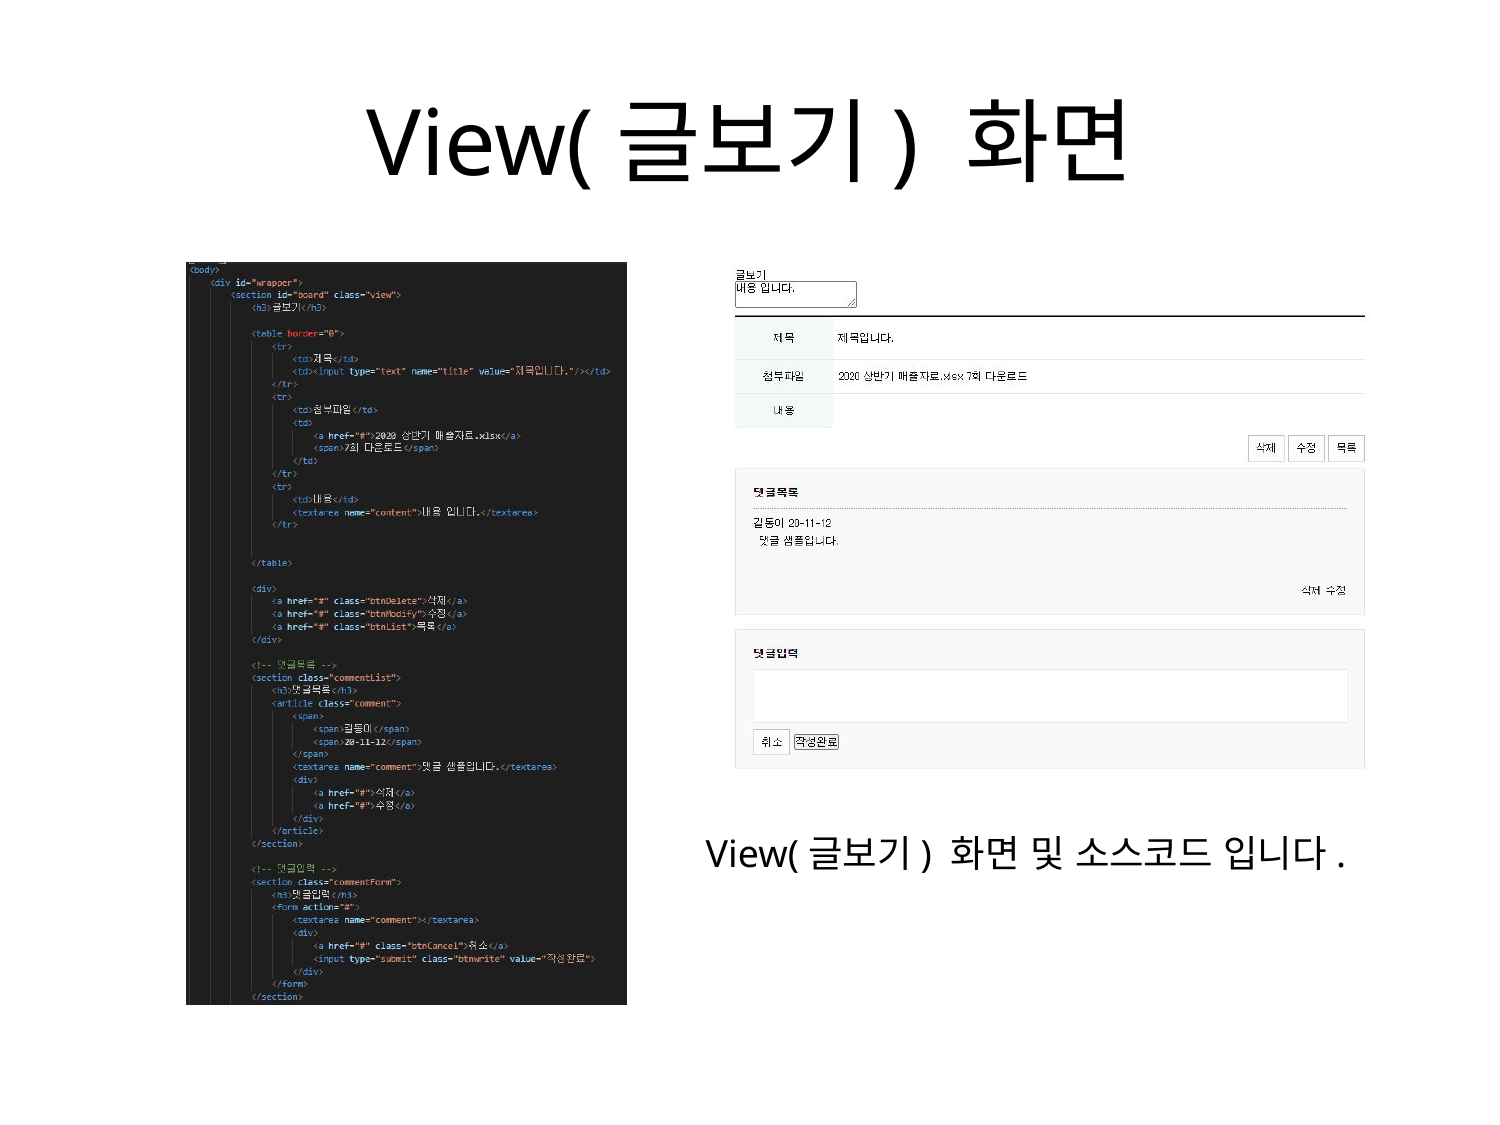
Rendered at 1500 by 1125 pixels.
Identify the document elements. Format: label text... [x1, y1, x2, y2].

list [726, 266, 1390, 783]
text_box View(글보기) 화면 및 소스코드 입니다. [690, 822, 1388, 882]
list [186, 262, 627, 1006]
title View(글보기) 화면 [75, 45, 1425, 233]
